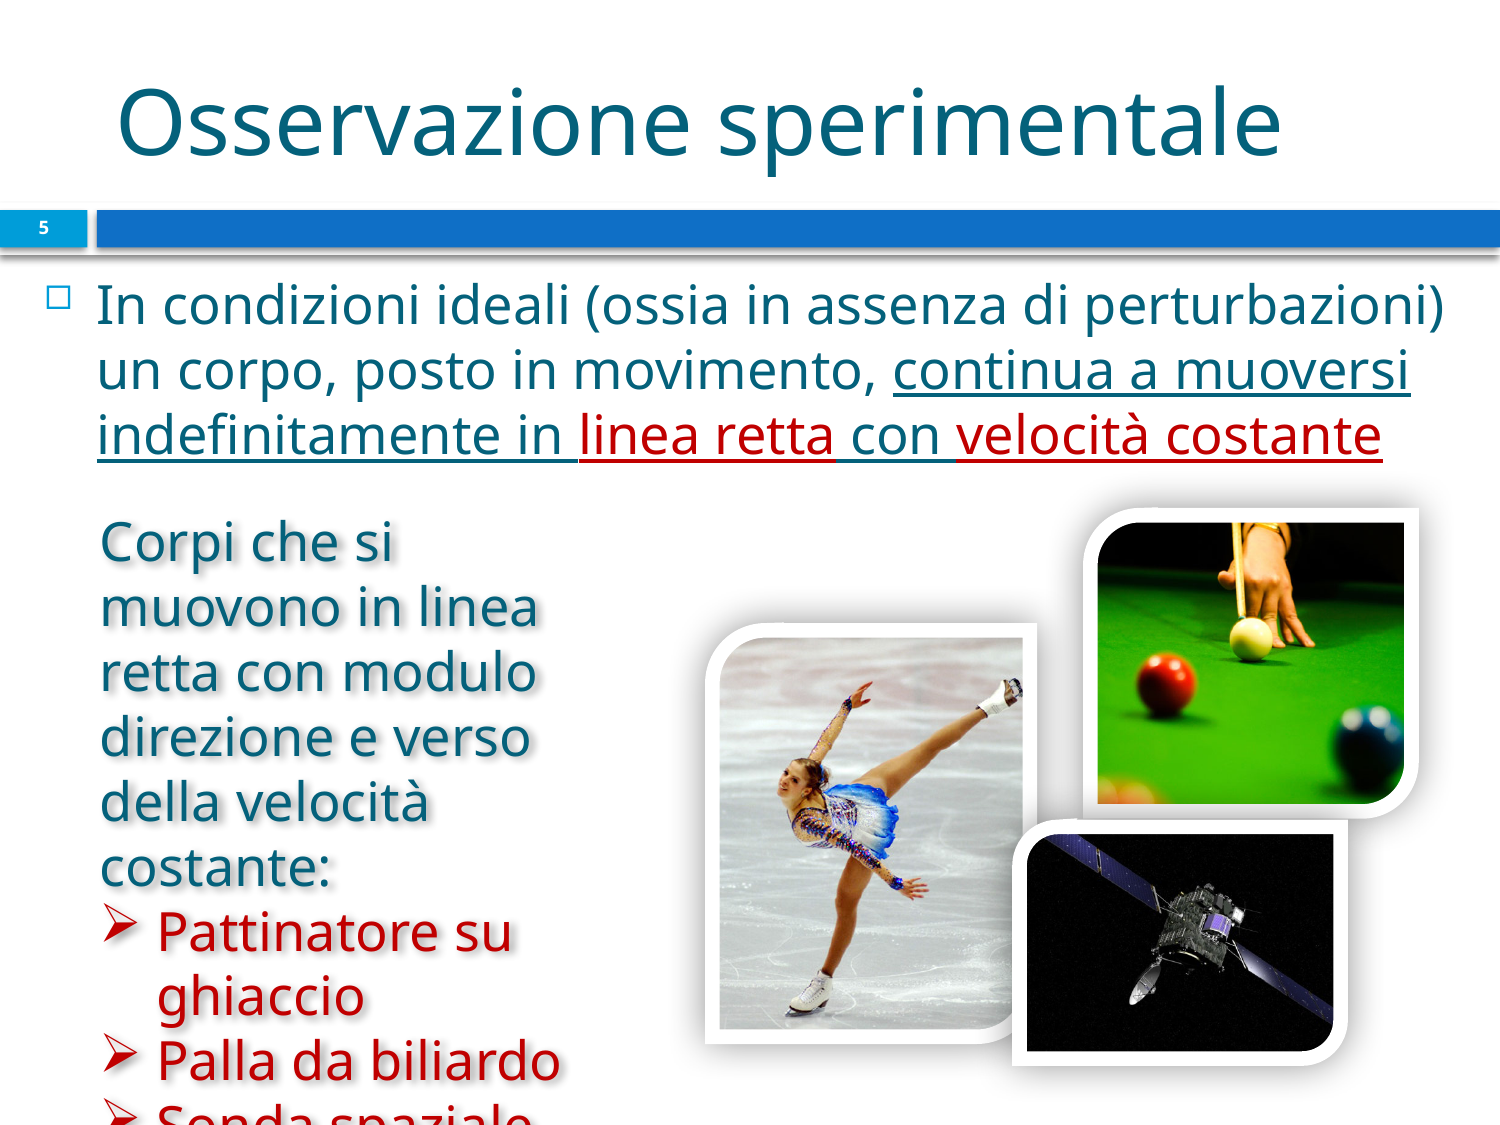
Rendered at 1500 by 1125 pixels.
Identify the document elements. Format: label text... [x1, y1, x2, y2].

slide_number 5 [0, 208, 88, 249]
title Osservazione sperimentale [100, 37, 1438, 200]
text_box Corpi che si muovono in linea retta con modulo direzione e verso della velocità costante: Pattinatore su ghiaccio Palla da biliardo Sonda spaziale (lontano dai pianeti) [85, 499, 644, 1125]
list In condizioni ideali (ossia in assenza di perturbazioni) un corpo, posto in movimento, continua a muoversi indefinitamente in linea retta con velocità costante [29, 262, 1471, 1000]
picture [1090, 514, 1412, 812]
picture [712, 630, 1341, 1059]
